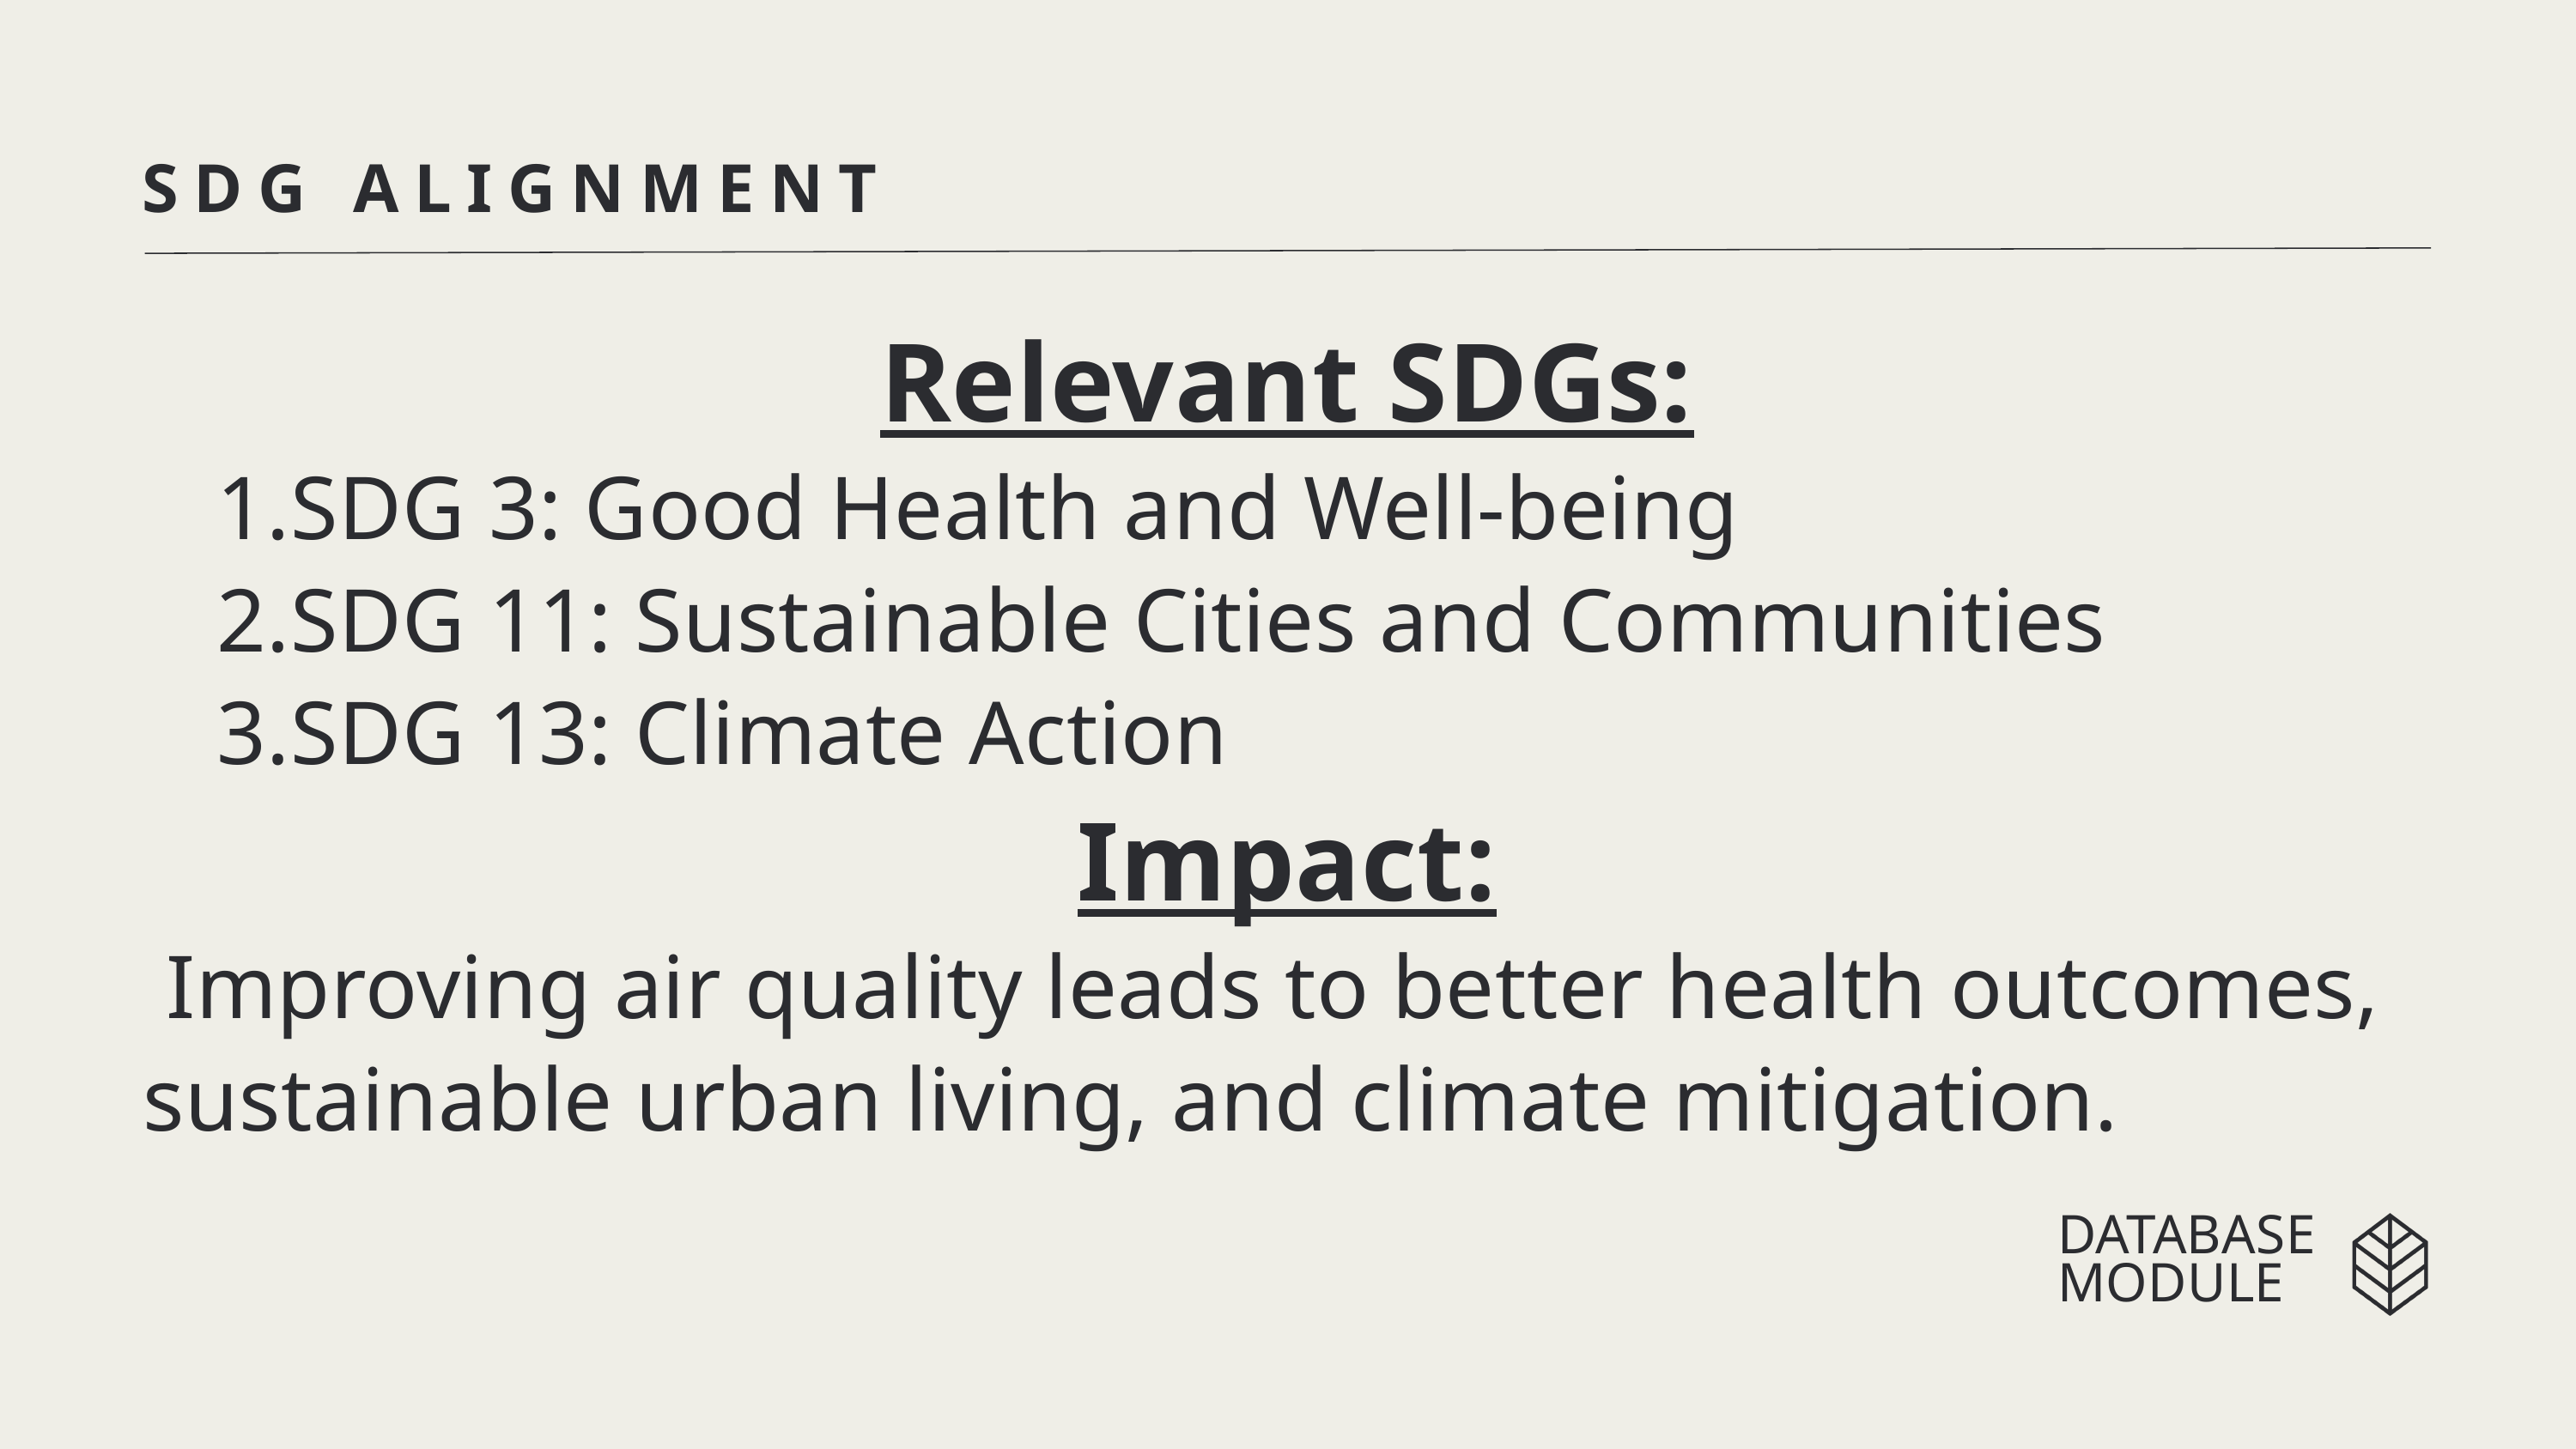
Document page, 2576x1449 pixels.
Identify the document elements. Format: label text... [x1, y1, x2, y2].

text_box DATABASE MODULE [2057, 1261, 2349, 1313]
text_box SDG ALIGNMENT [142, 132, 2428, 226]
text_box Relevant SDGs: SDG 3: Good Health and Well-being SDG 11: Sustainable Cities and Communities SDG 13: Climate Action Impact: Improving air quality leads to better health outcomes, sustainable urban living, and climate mitigation. [143, 303, 2432, 1261]
text_box [2352, 1261, 2428, 1316]
